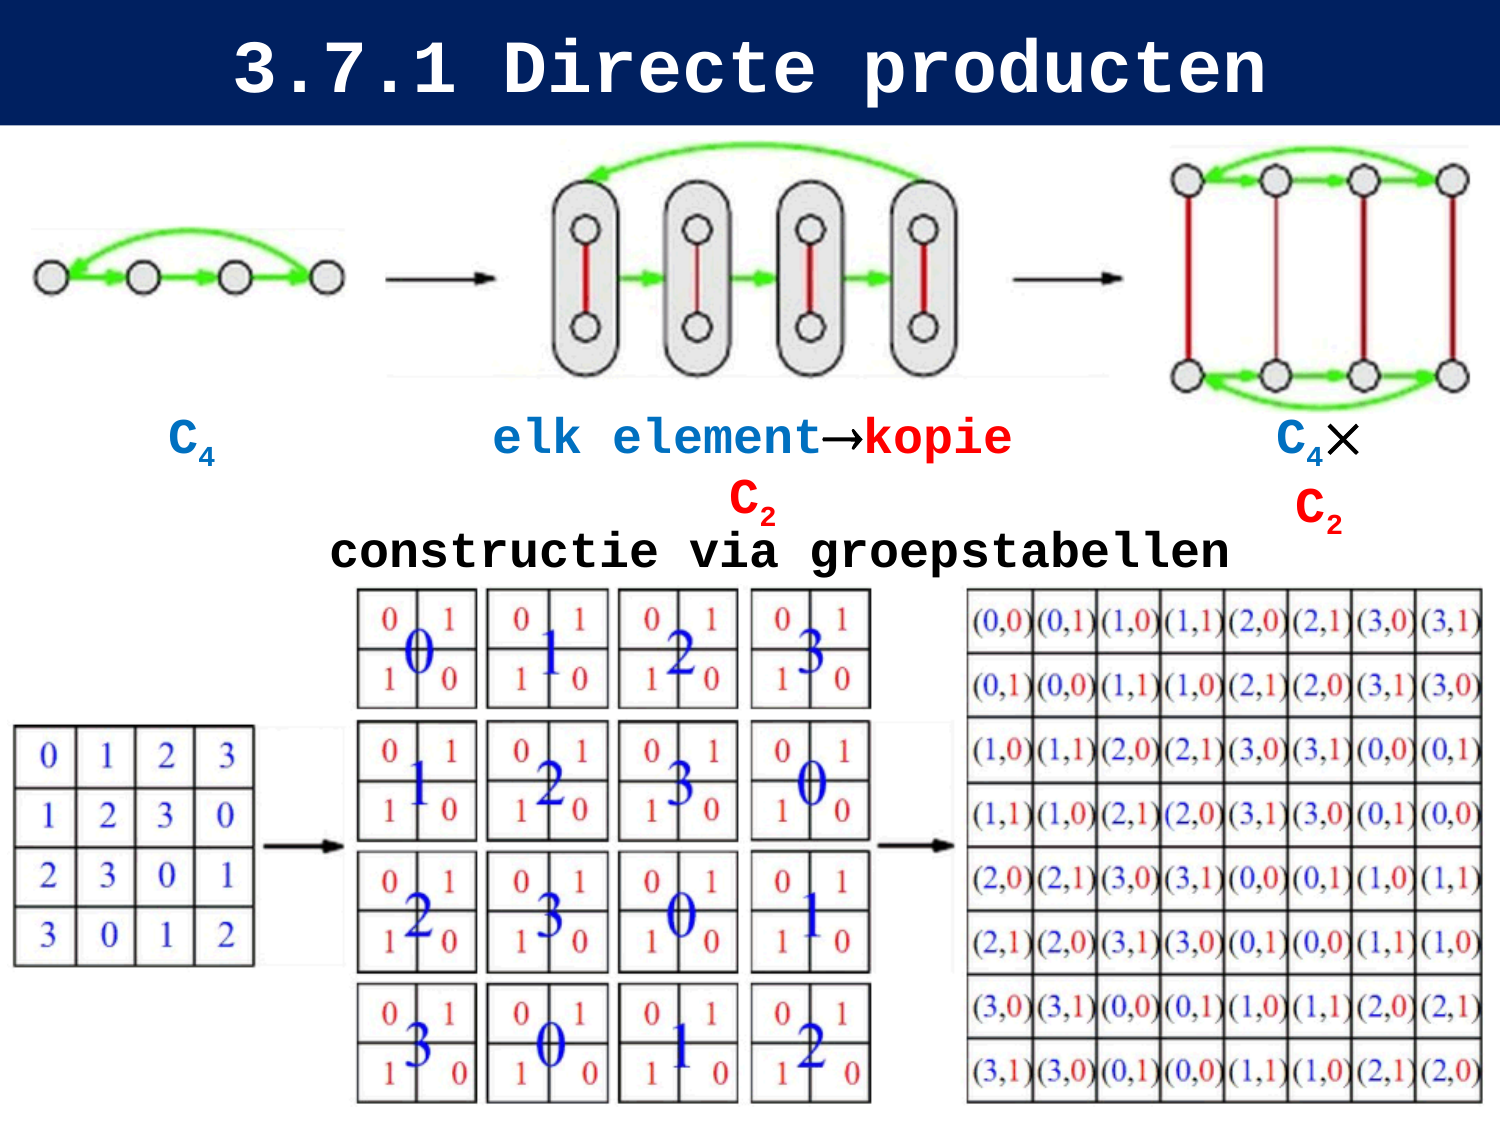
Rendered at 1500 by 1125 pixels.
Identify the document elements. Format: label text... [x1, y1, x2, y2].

text_box C4 [153, 422, 231, 480]
title 3.7.1 Directe producten [0, 0, 1500, 125]
text_box C4C2 [1248, 422, 1391, 480]
picture [7, 584, 1486, 1107]
picture [30, 139, 1479, 414]
list constructie via groepstabellen [0, 125, 1500, 1125]
text_box elk elementkopie C2 [450, 422, 1056, 480]
